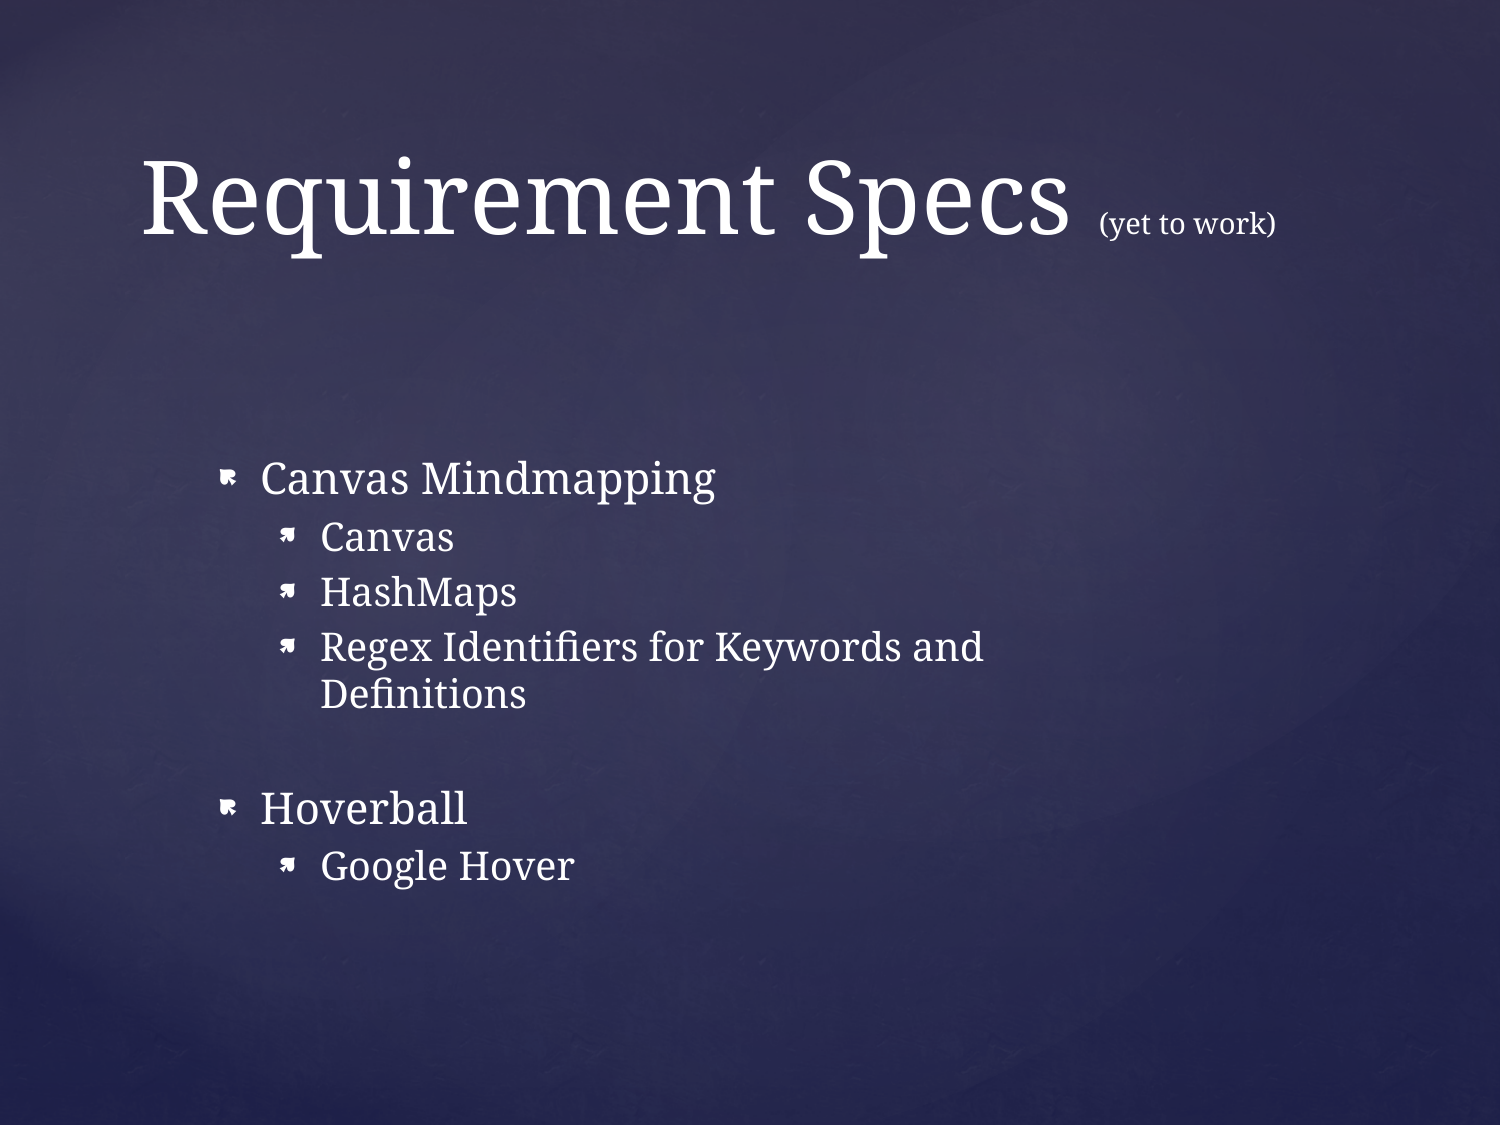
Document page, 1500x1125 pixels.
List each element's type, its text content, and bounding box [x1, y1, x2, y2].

list Canvas Mindmapping Canvas HashMaps Regex Identifiers for Keywords and Definitions Hoverball Google Hover [200, 387, 1200, 975]
title Requirement Specs (yet to work) [125, 112, 1363, 263]
